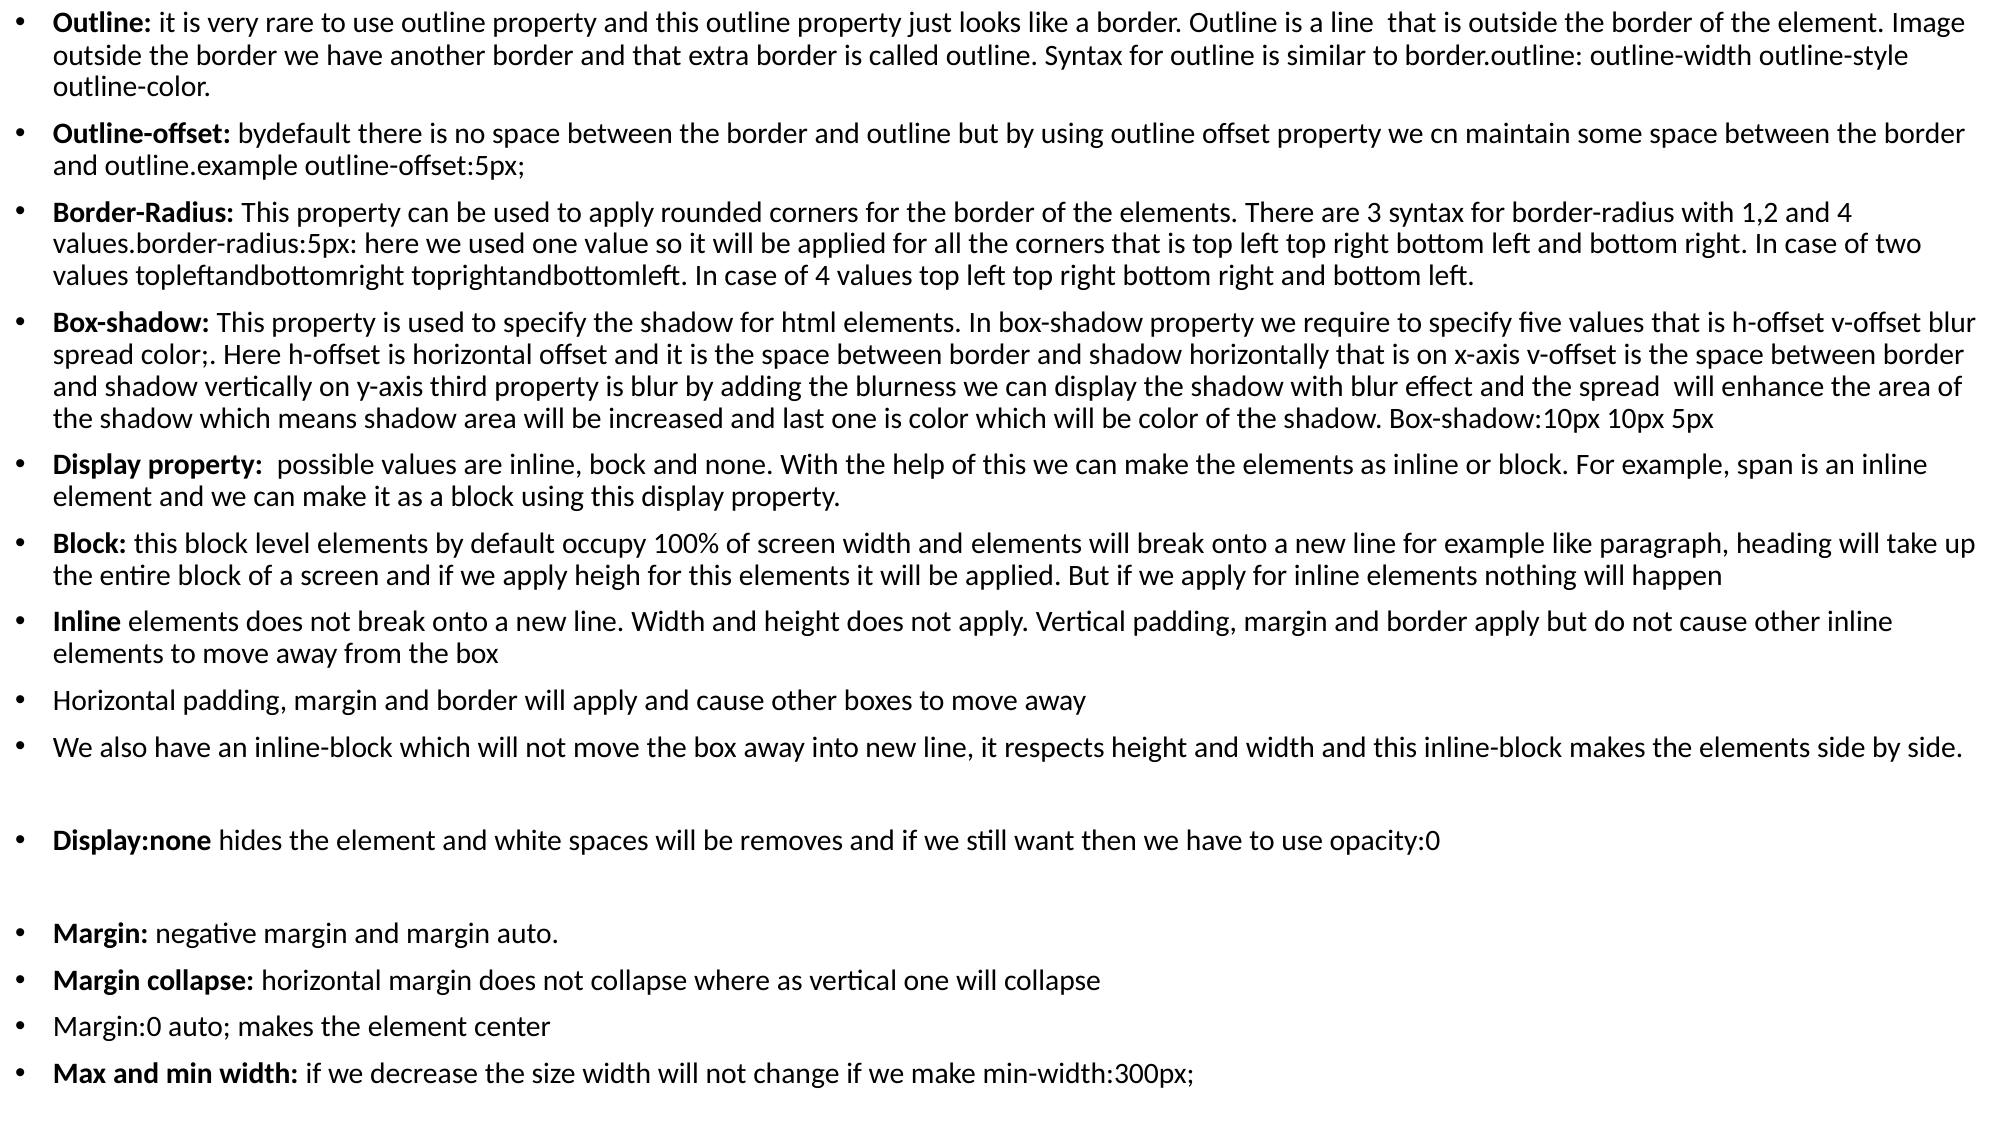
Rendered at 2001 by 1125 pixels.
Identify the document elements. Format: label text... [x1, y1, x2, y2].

list Outline: it is very rare to use outline property and this outline property just looks like a border. Outline is a line that is outside the border of the element. Image outside the border we have another border and that extra border is called outline. Syntax for outline is similar to border.outline: outline-width outline-style outline-color. Outline-offset: bydefault there is no space between the border and outline but by using outline offset property we cn maintain some space between the border and outline.example outline-offset:5px; Border-Radius: This property can be used to apply rounded corners for the border of the elements. There are 3 syntax for border-radius with 1,2 and 4 values.border-radius:5px: here we used one value so it will be applied for all the corners that is top left top right bottom left and bottom right. In case of two values topleftandbottomright toprightandbottomleft. In case of 4 values top left top right bottom right and bottom left. Box-shadow: This property is used to specify the shadow for html elements. In box-shadow property we require to specify five values that is h-offset v-offset blur spread color;. Here h-offset is horizontal offset and it is the space between border and shadow horizontally that is on x-axis v-offset is the space between border and shadow vertically on y-axis third property is blur by adding the blurness we can display the shadow with blur effect and the spread will enhance the area of the shadow which means shadow area will be increased and last one is color which will be color of the shadow. Box-shadow:10px 10px 5px Display property: possible values are inline, bock and none. With the help of this we can make the elements as inline or block. For example, span is an inline element and we can make it as a block using this display property. Block: this block level elements by default occupy 100% of screen width and elements will break onto a new line for example like paragraph, heading will take up the entire block of a screen and if we apply heigh for this elements it will be applied. But if we apply for inline elements nothing will happen Inline elements does not break onto a new line. Width and height does not apply. Vertical padding, margin and border apply but do not cause other inline elements to move away from the box Horizontal padding, margin and border will apply and cause other boxes to move away We also have an inline-block which will not move the box away into new line, it respects height and width and this inline-block makes the elements side by side. Display:none hides the element and white spaces will be removes and if we still want then we have to use opacity:0 Margin: negative margin and margin auto. Margin collapse: horizontal margin does not collapse where as vertical one will collapse Margin:0 auto; makes the element center Max and min width: if we decrease the size width will not change if we make min-width:300px; [0, 0, 2000, 1125]
